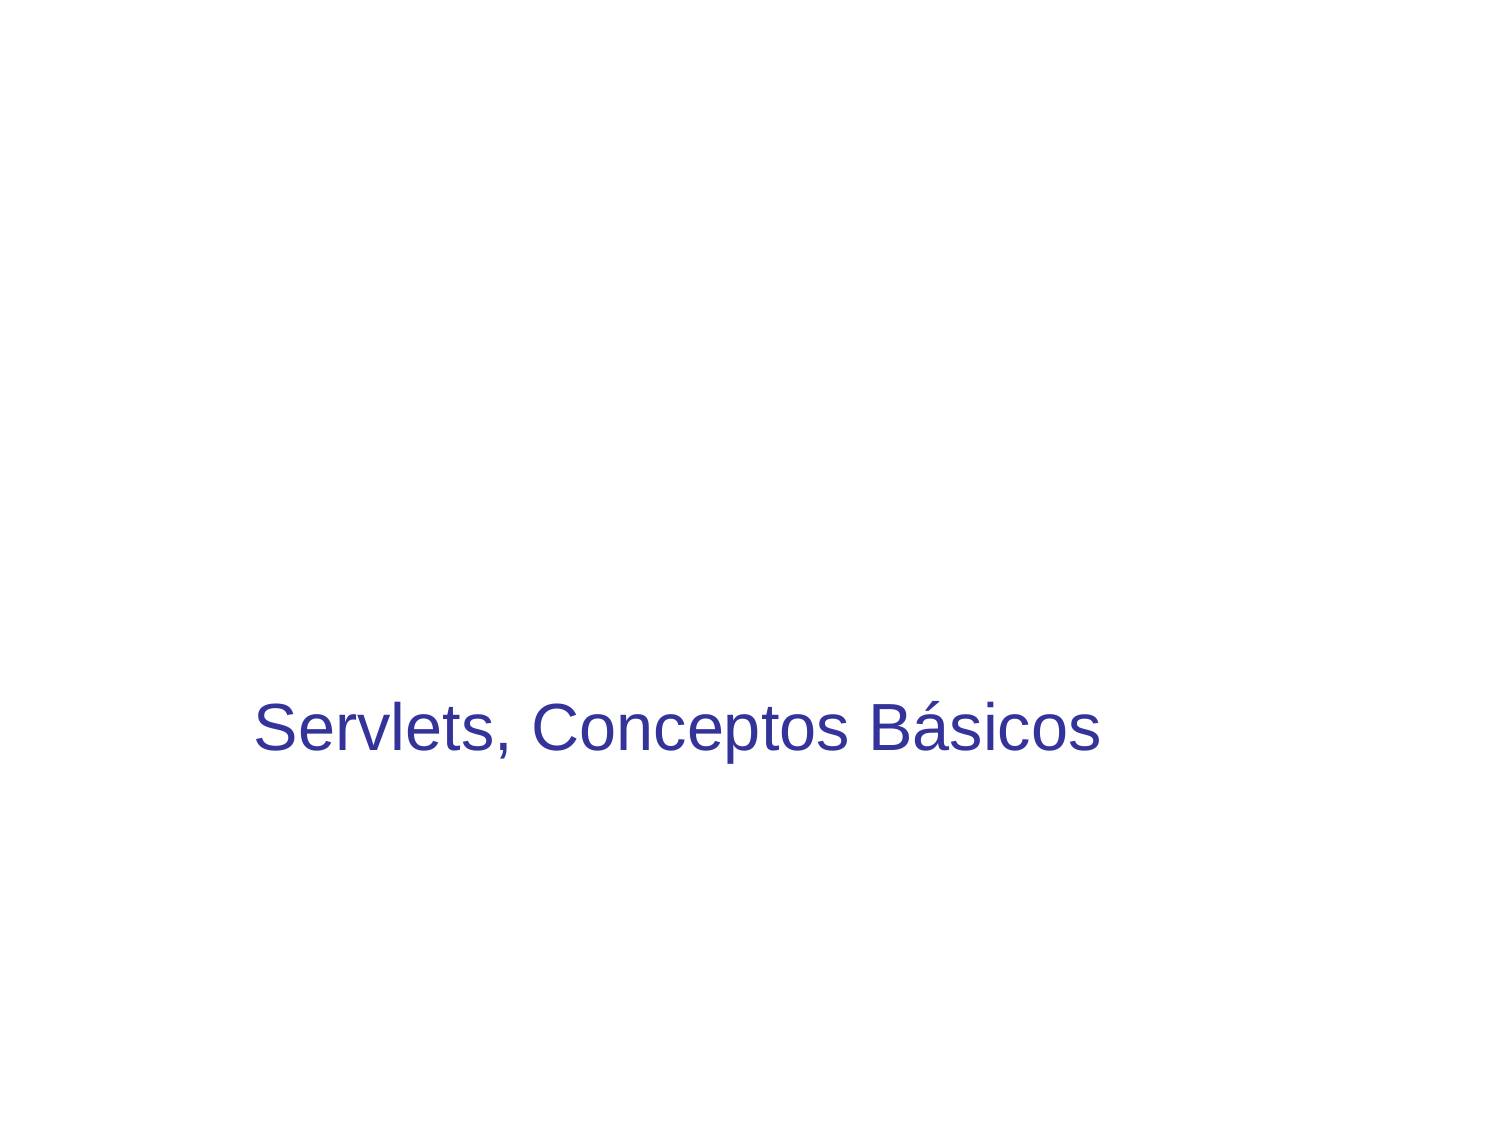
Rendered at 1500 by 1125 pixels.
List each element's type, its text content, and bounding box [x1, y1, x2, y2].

text_box Servlets, Conceptos Básicos [162, 676, 1213, 964]
